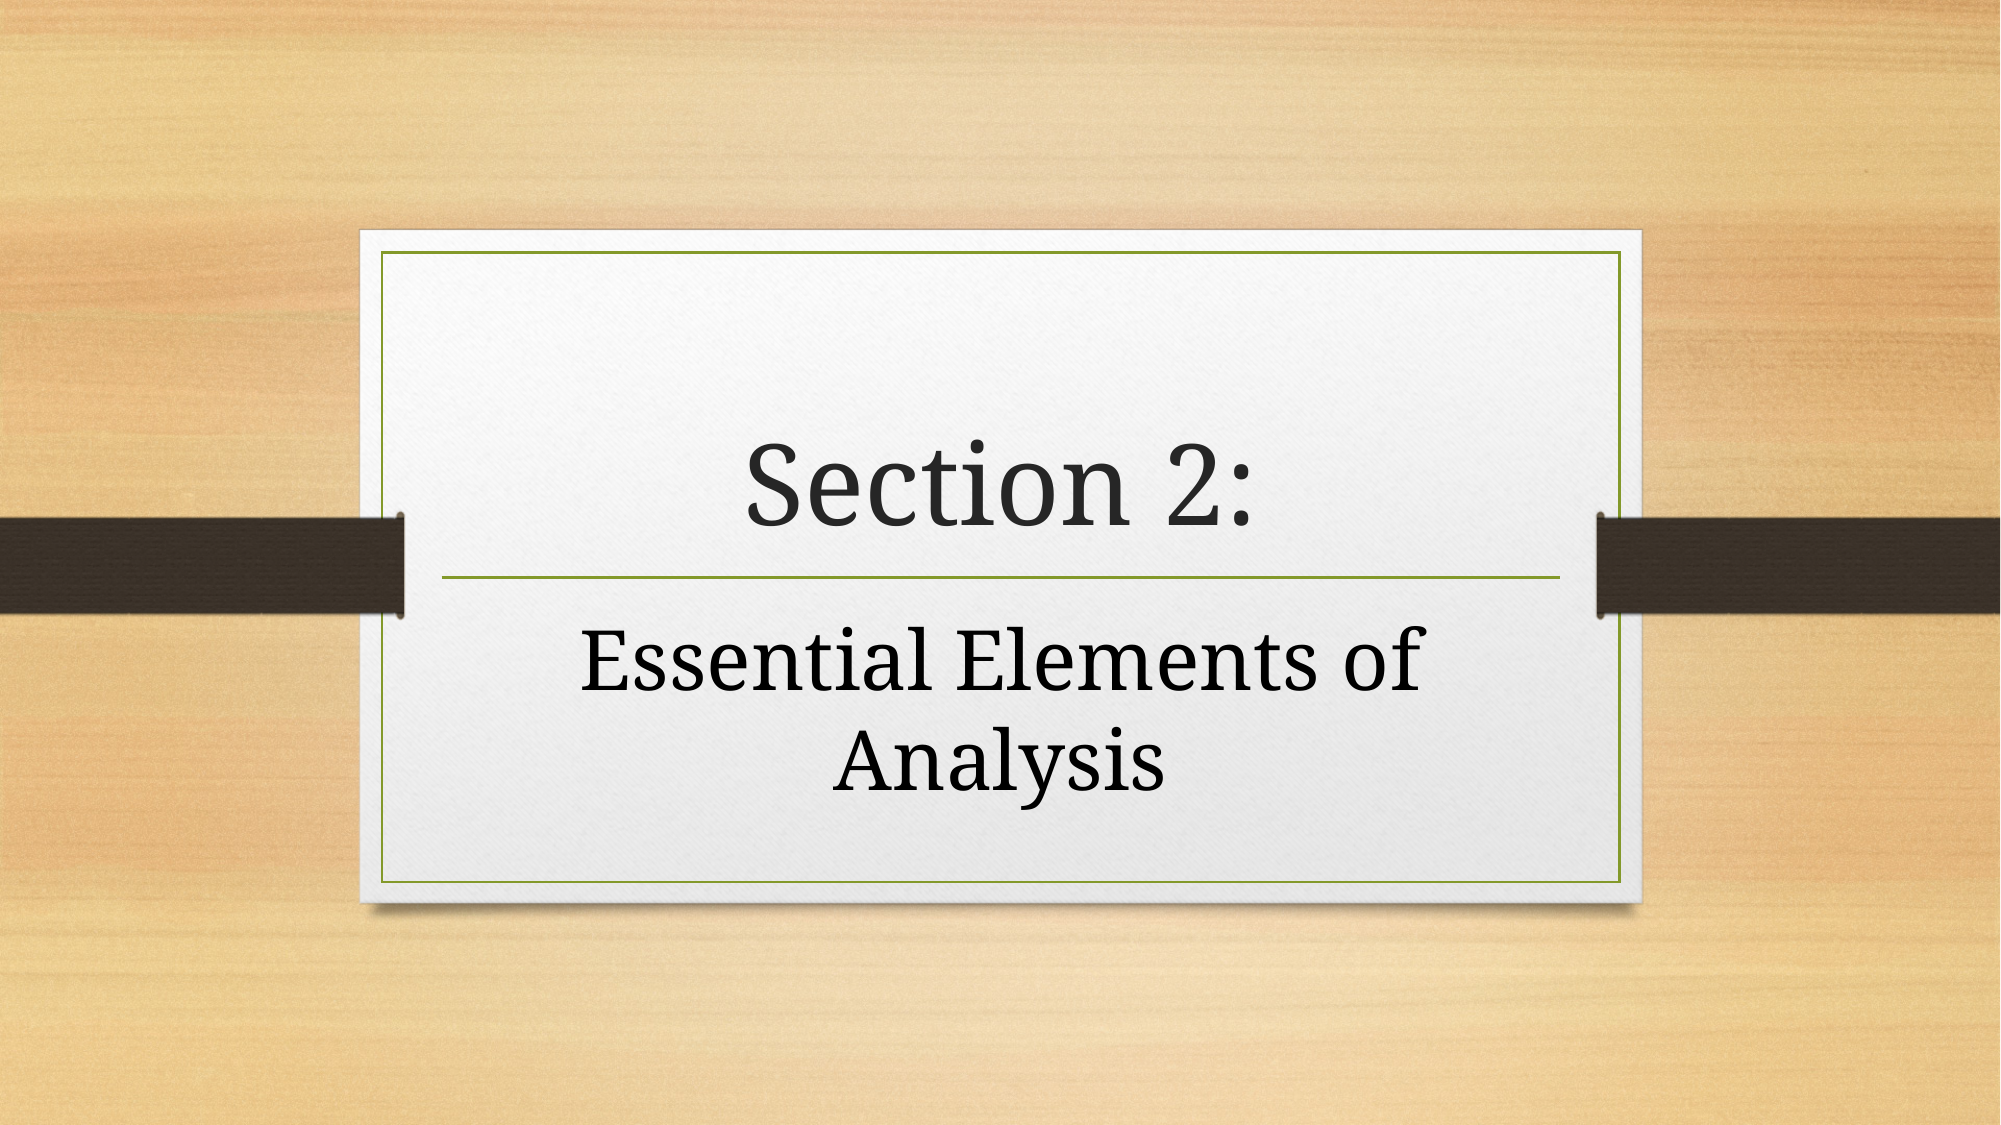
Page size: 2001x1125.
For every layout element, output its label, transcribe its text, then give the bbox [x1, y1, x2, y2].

subtitle Essential Elements of Analysis [441, 600, 1560, 817]
title Section 2: [441, 306, 1560, 556]
picture [0, 0, 2001, 1125]
